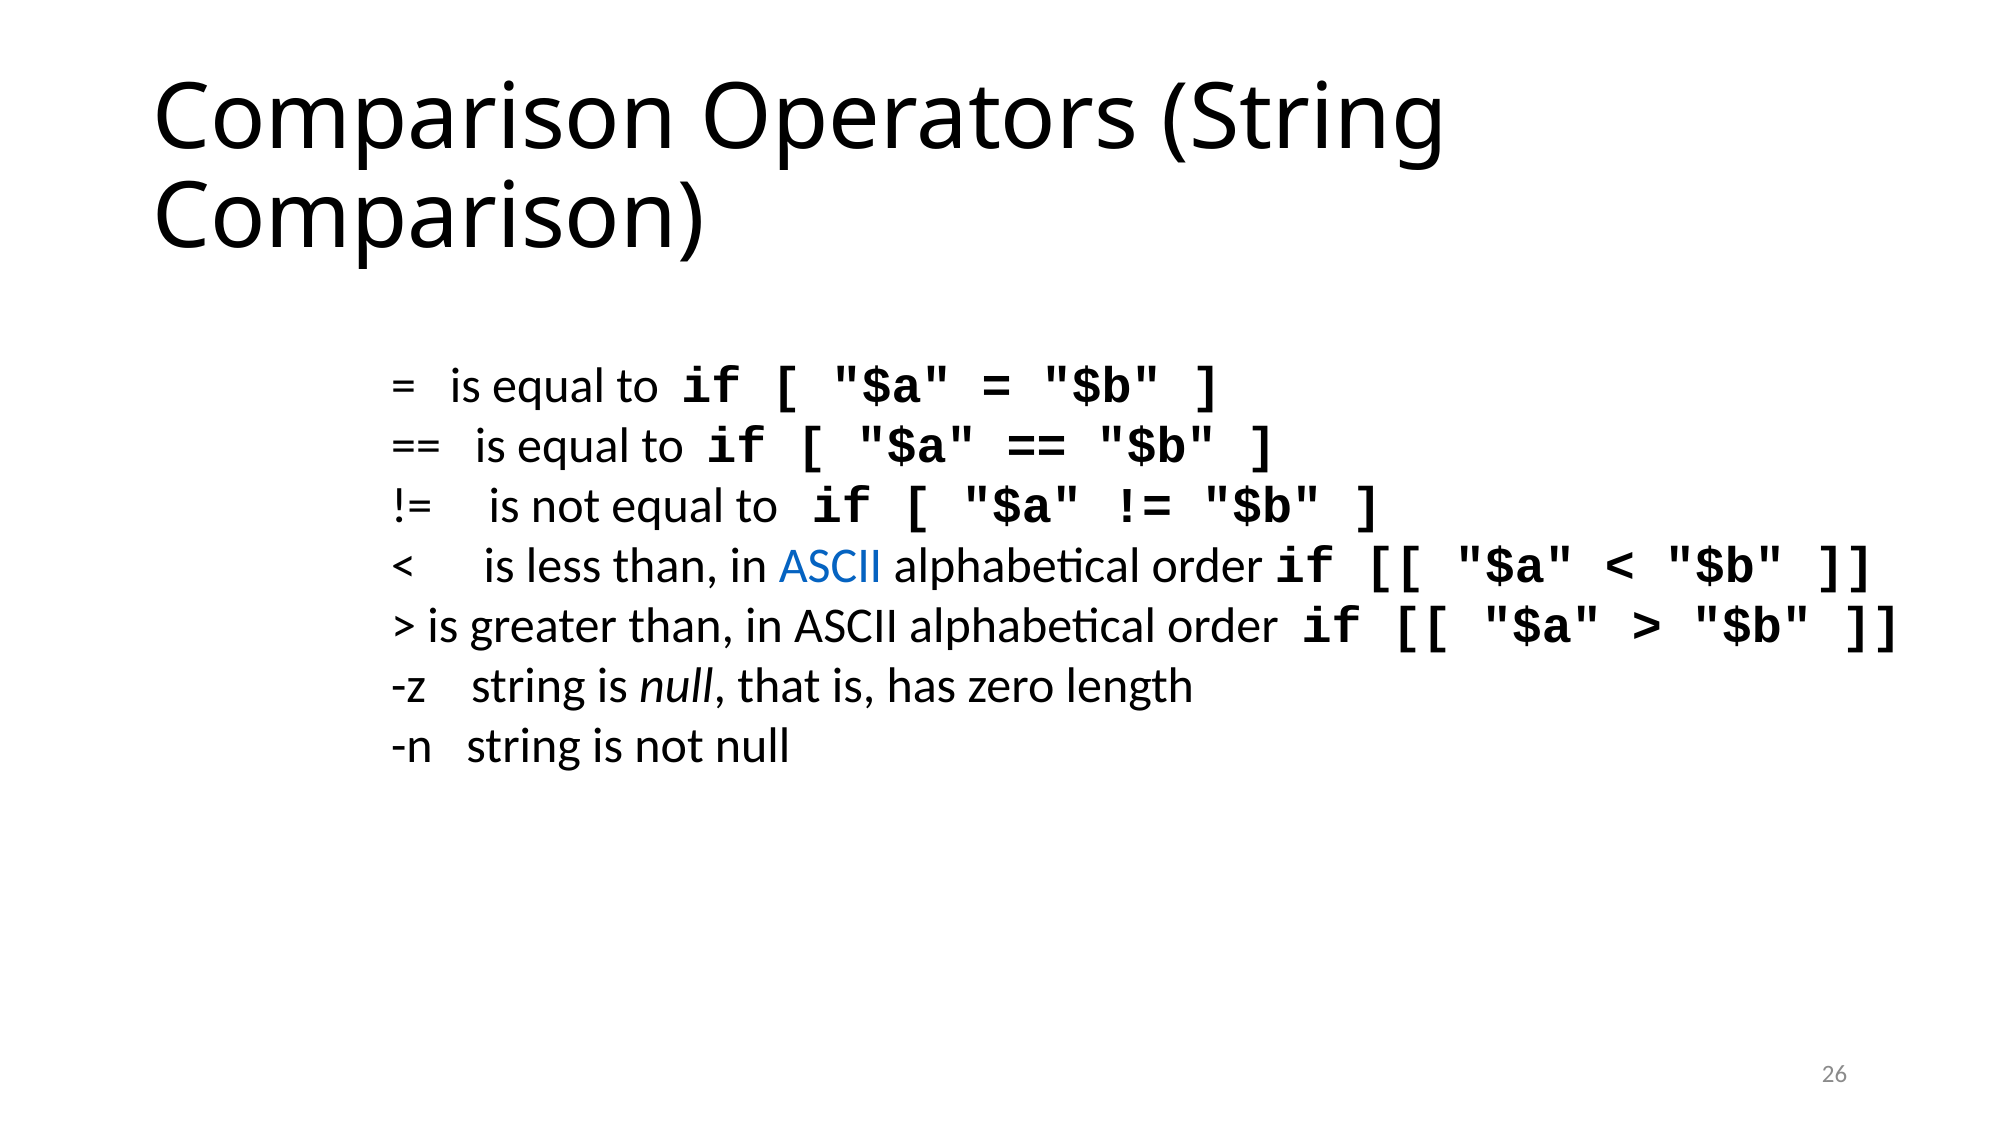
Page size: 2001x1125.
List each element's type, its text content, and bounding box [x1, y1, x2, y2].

slide_number 26 [1412, 1042, 1863, 1103]
title Comparison Operators (String Comparison) [137, 59, 376, 278]
text_box = is equal to if [ "$a" = "$b" ] == is equal to if [ "$a" == "$b" ] != is not equal to if [ "$a" != "$b" ] < is less than, in ASCII alphabetical order if [[ "$a" < "$b" ]] > is greater than, in ASCII alphabetical order if [[ "$a" > "$b" ]] -z string is null, that is, has zero length -n string is not null [376, 0, 2000, 780]
